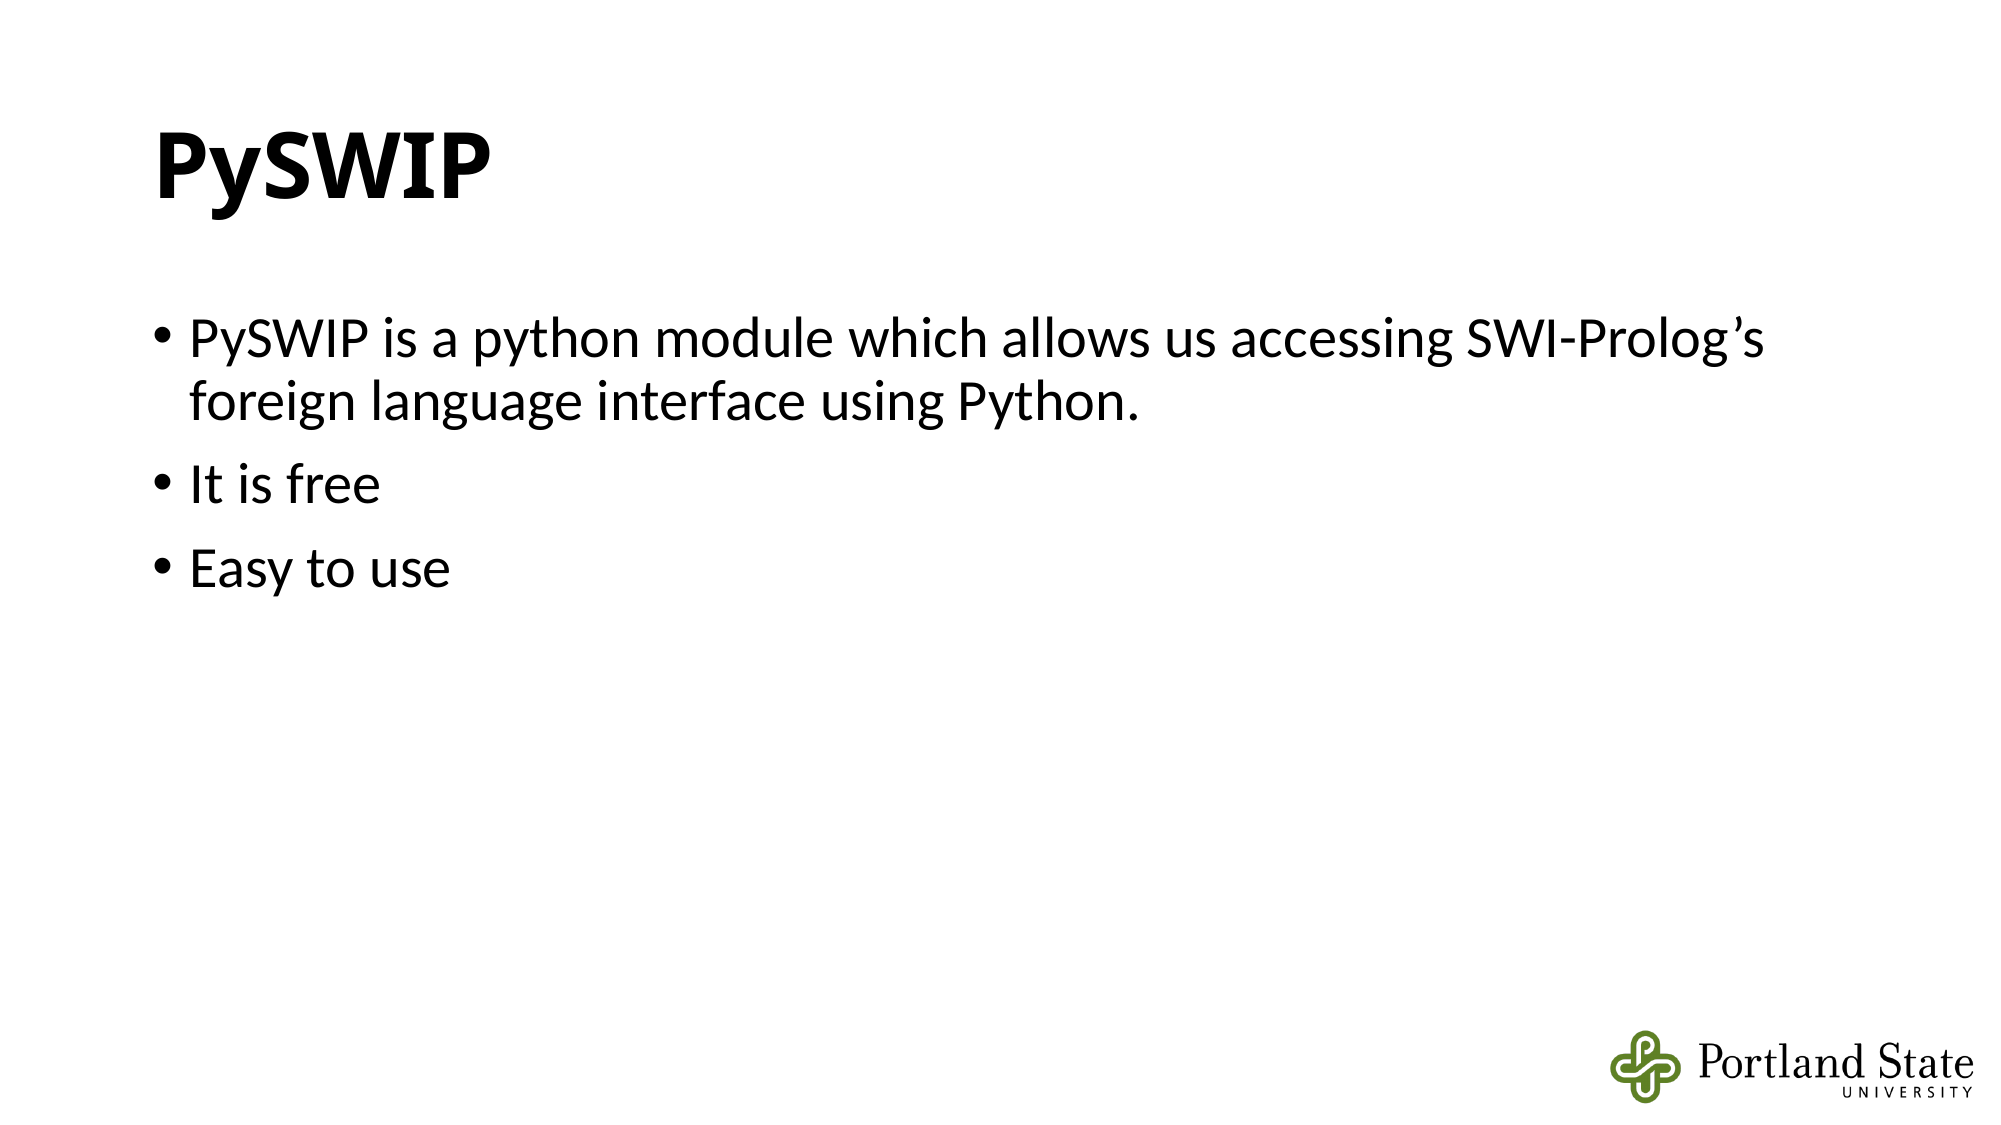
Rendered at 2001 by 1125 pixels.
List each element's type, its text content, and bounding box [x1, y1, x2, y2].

list PySWIP is a python module which allows us accessing SWI-Prolog’s foreign language interface using Python. It is free Easy to use [137, 299, 1863, 1014]
title PySWIP [137, 59, 1863, 278]
picture [1596, 1014, 1987, 1119]
